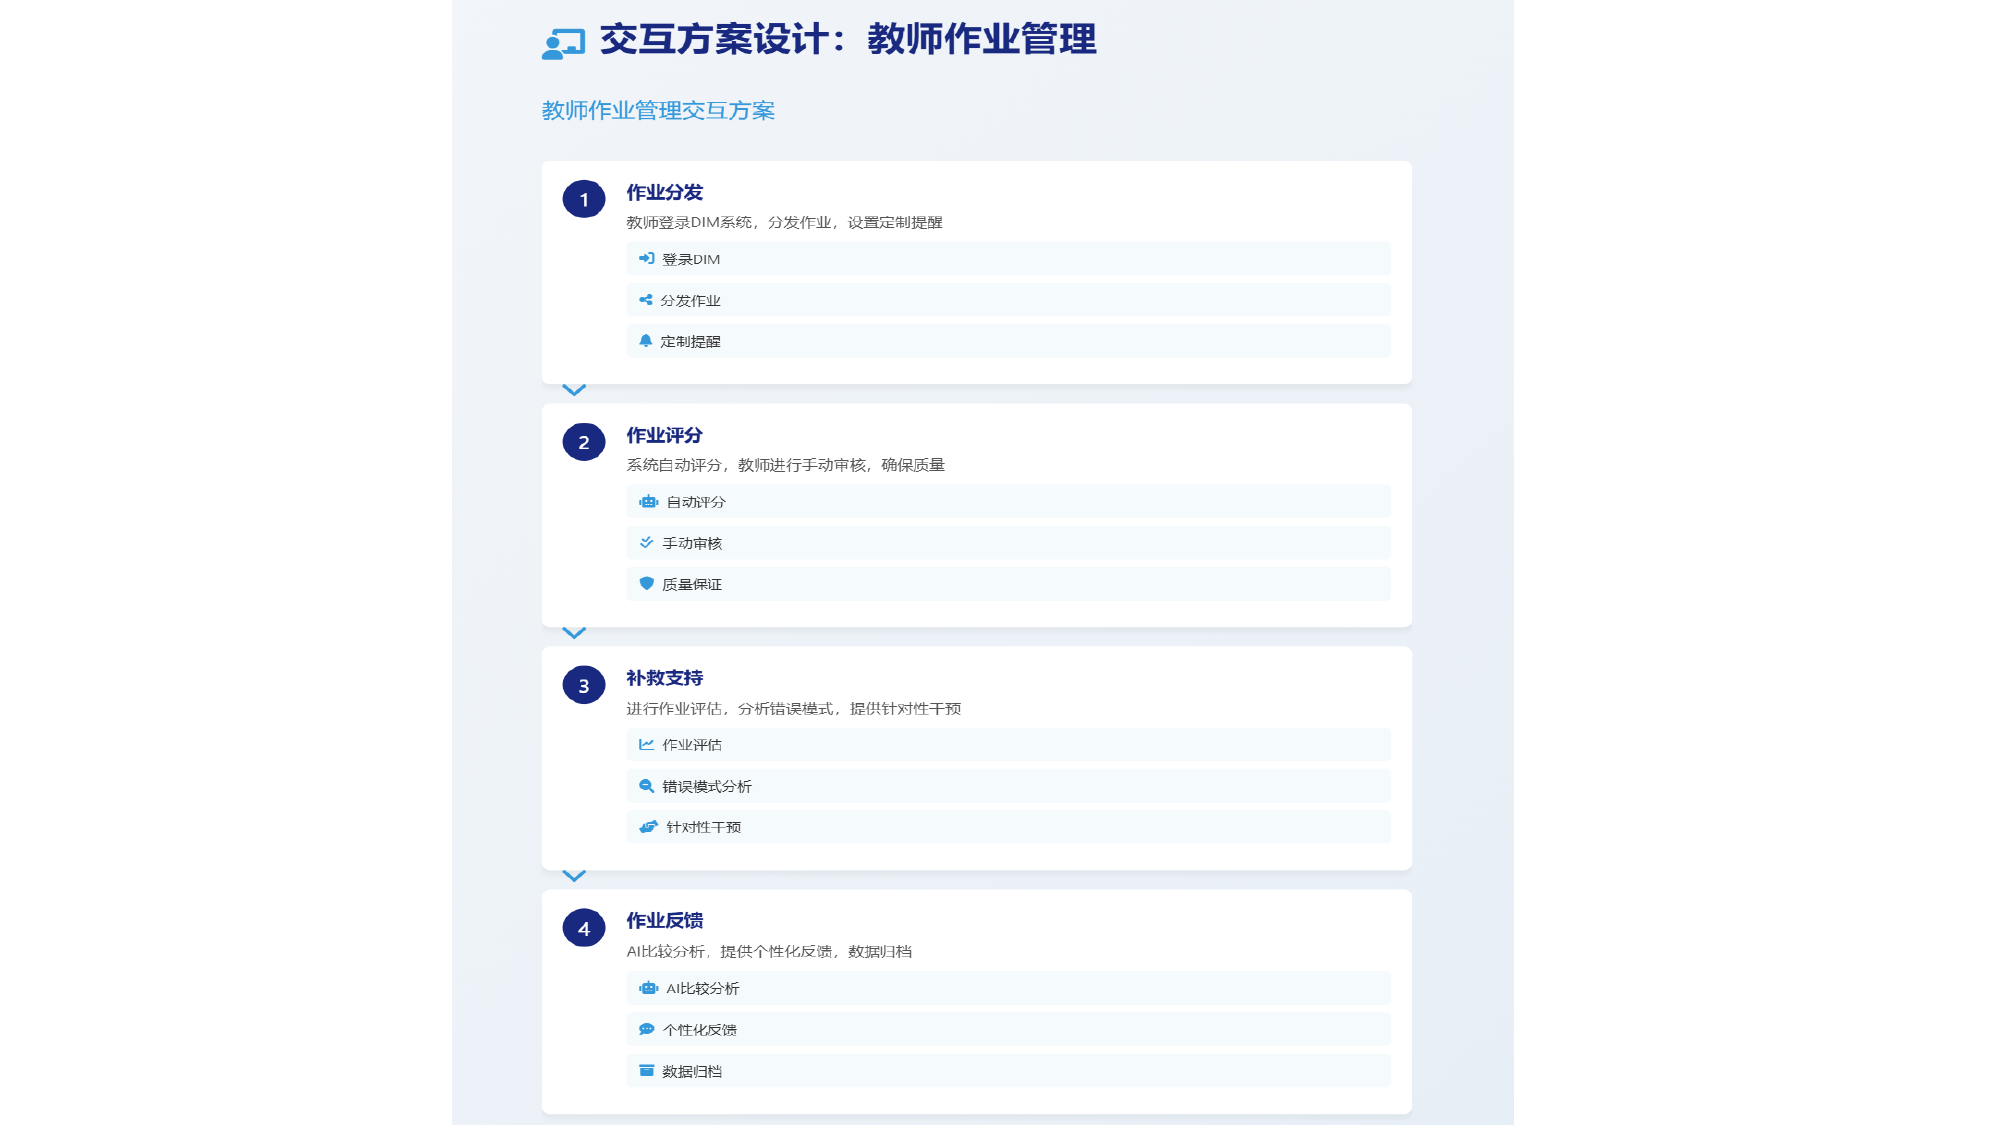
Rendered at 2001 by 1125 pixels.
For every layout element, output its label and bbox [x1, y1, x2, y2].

picture [451, 0, 1514, 1125]
